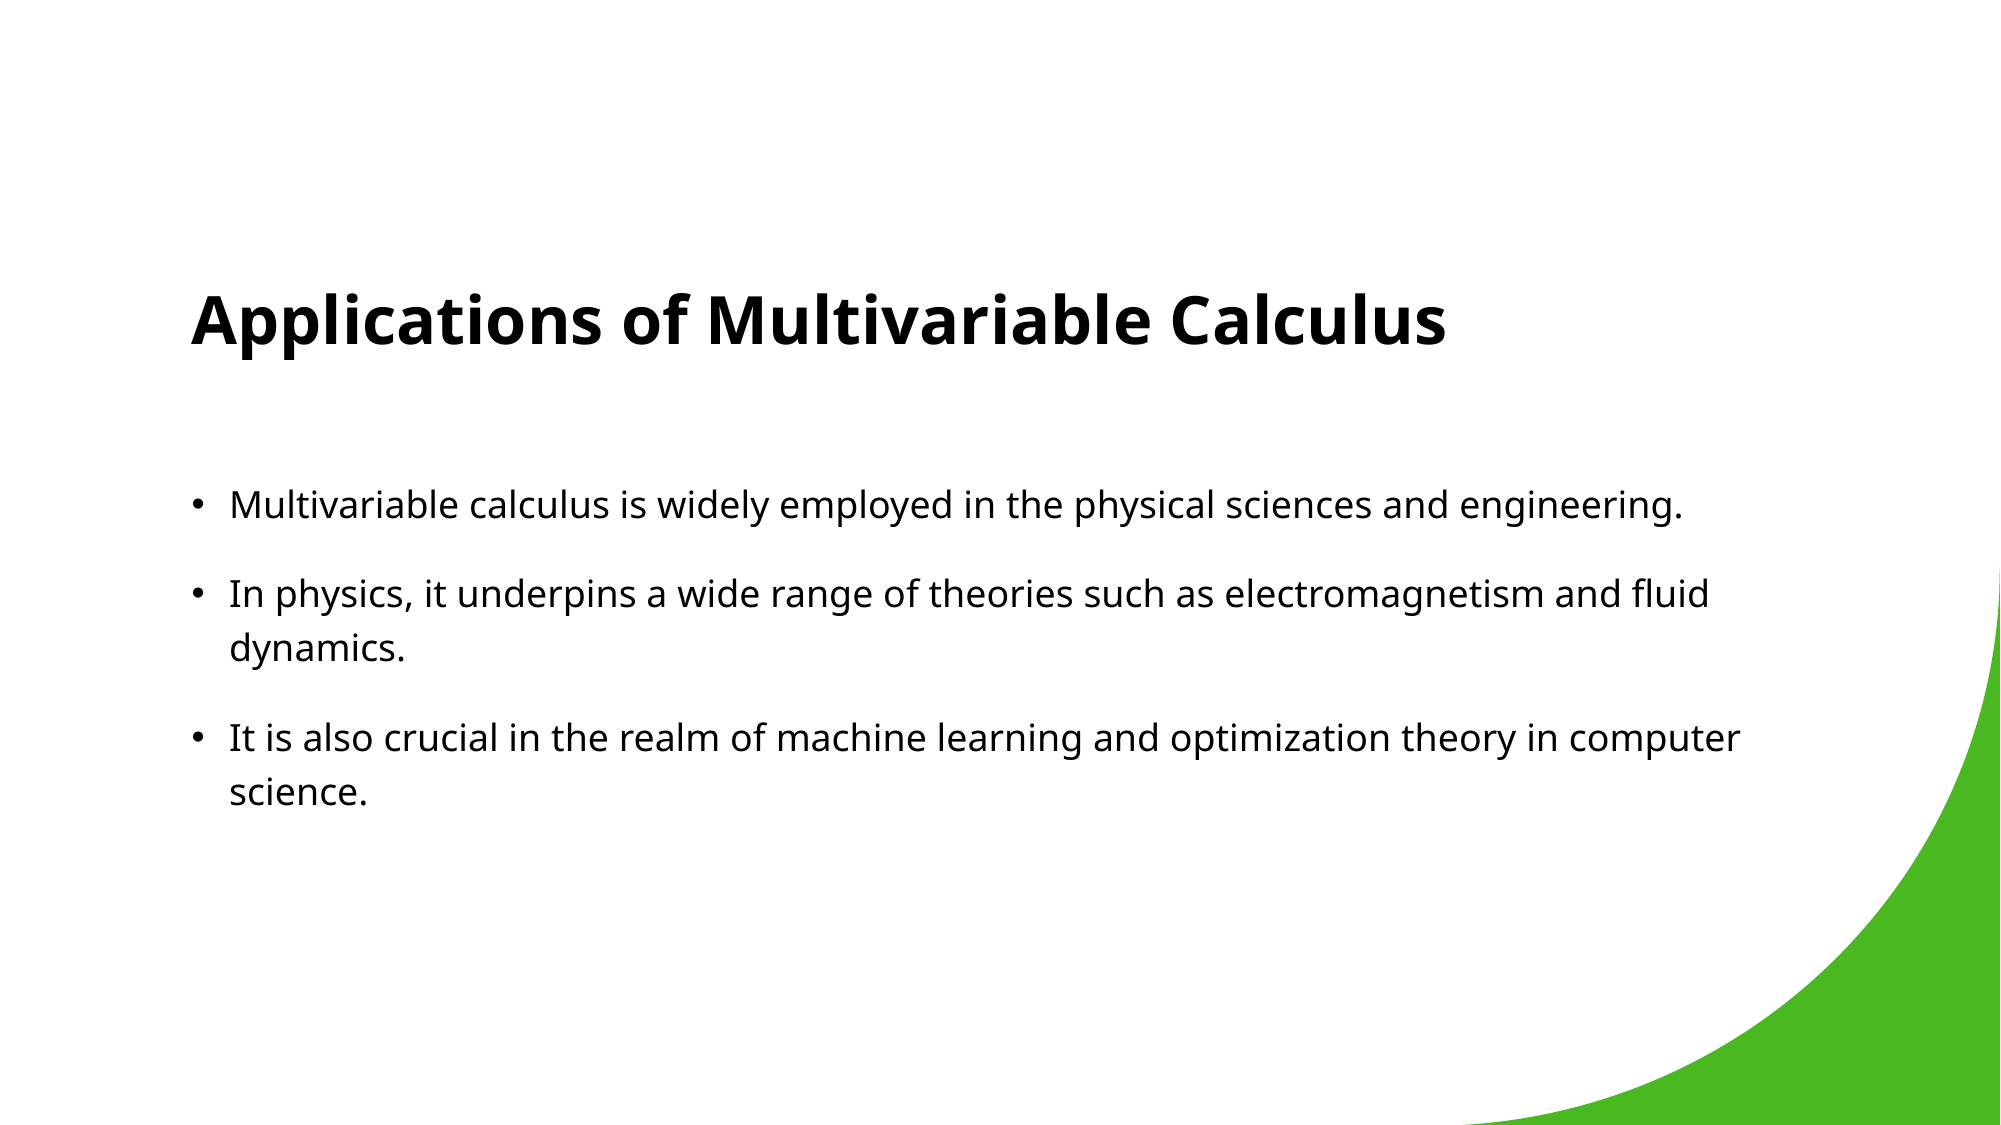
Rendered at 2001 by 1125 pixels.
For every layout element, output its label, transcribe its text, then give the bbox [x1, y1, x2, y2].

title Applications of Multivariable Calculus [176, 118, 1809, 366]
list Multivariable calculus is widely employed in the physical sciences and engineering. In physics, it underpins a wide range of theories such as electromagnetism and fluid dynamics. It is also crucial in the realm of machine learning and optimization theory in computer science. [176, 398, 1809, 975]
